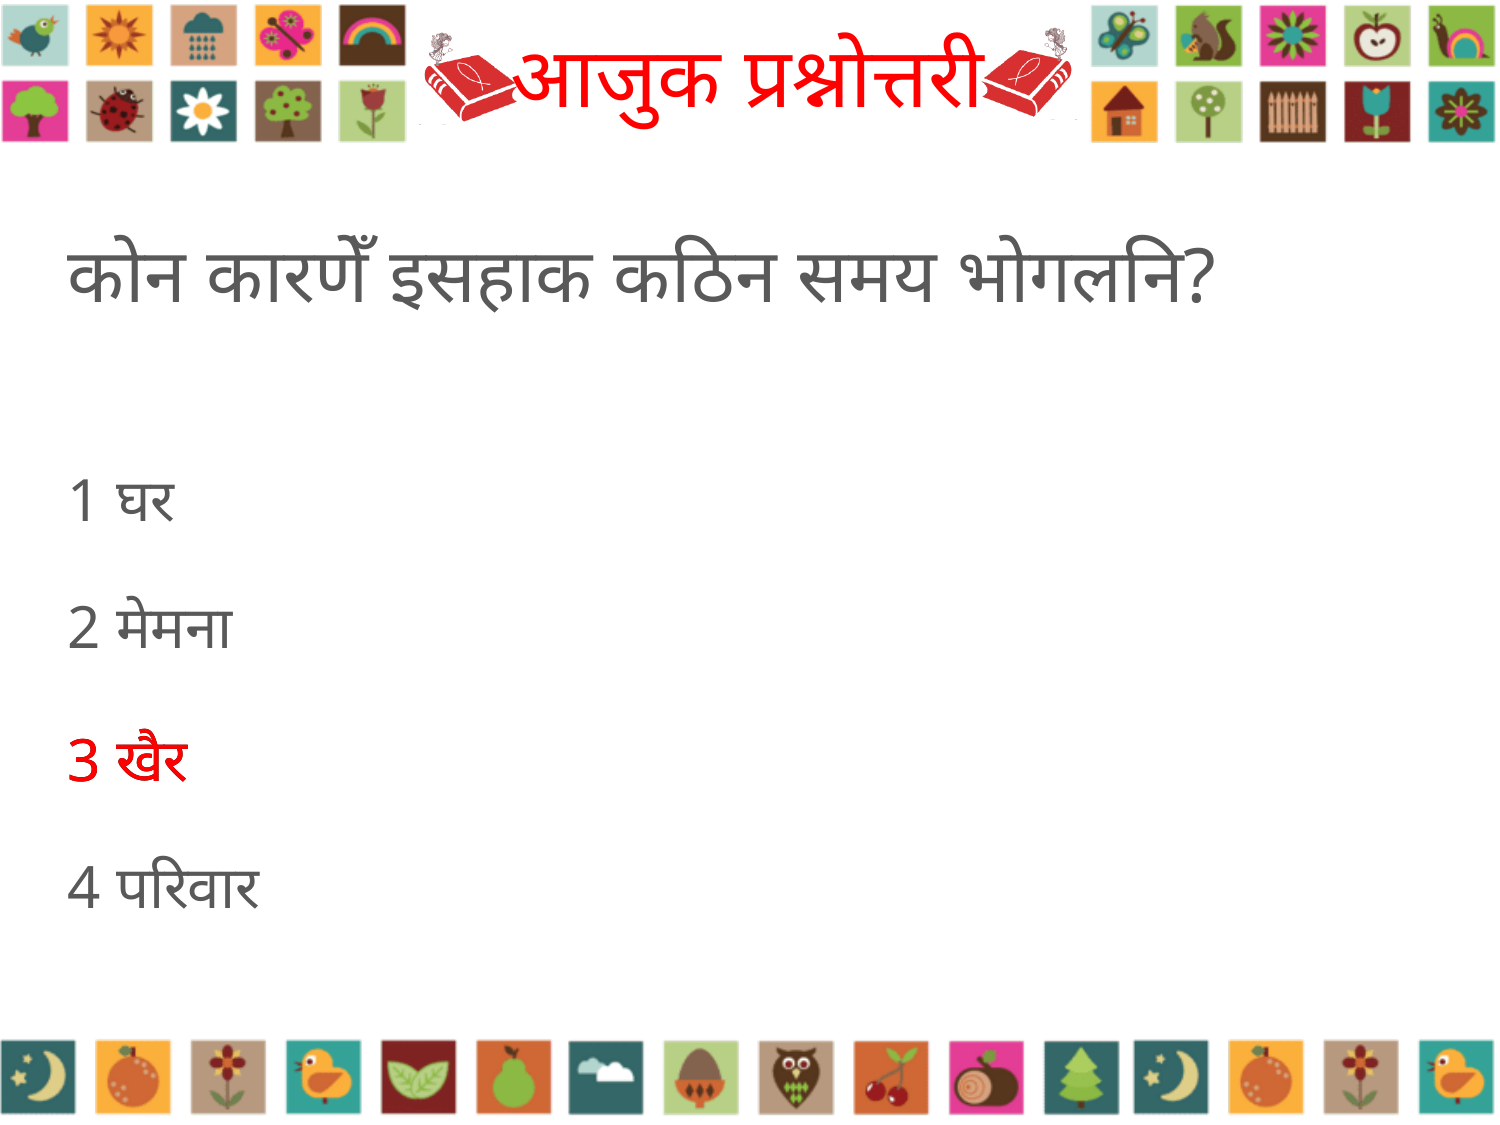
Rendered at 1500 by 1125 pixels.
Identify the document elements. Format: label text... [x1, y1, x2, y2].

text_box आजुक प्रश्नोत्तरी [547, 16, 1078, 131]
picture [950, 3, 1500, 150]
text_box 1 घर [53, 456, 1436, 541]
picture [0, 3, 550, 150]
text_box कोन कारणेँ इसहाक कठिन समय भोगलनि? [53, 219, 1436, 325]
text_box 4 परिवार [53, 842, 1483, 928]
text_box 3 खैर [53, 716, 1483, 801]
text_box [0, 1028, 1500, 1118]
text_box 2 मेमना [53, 582, 1436, 668]
